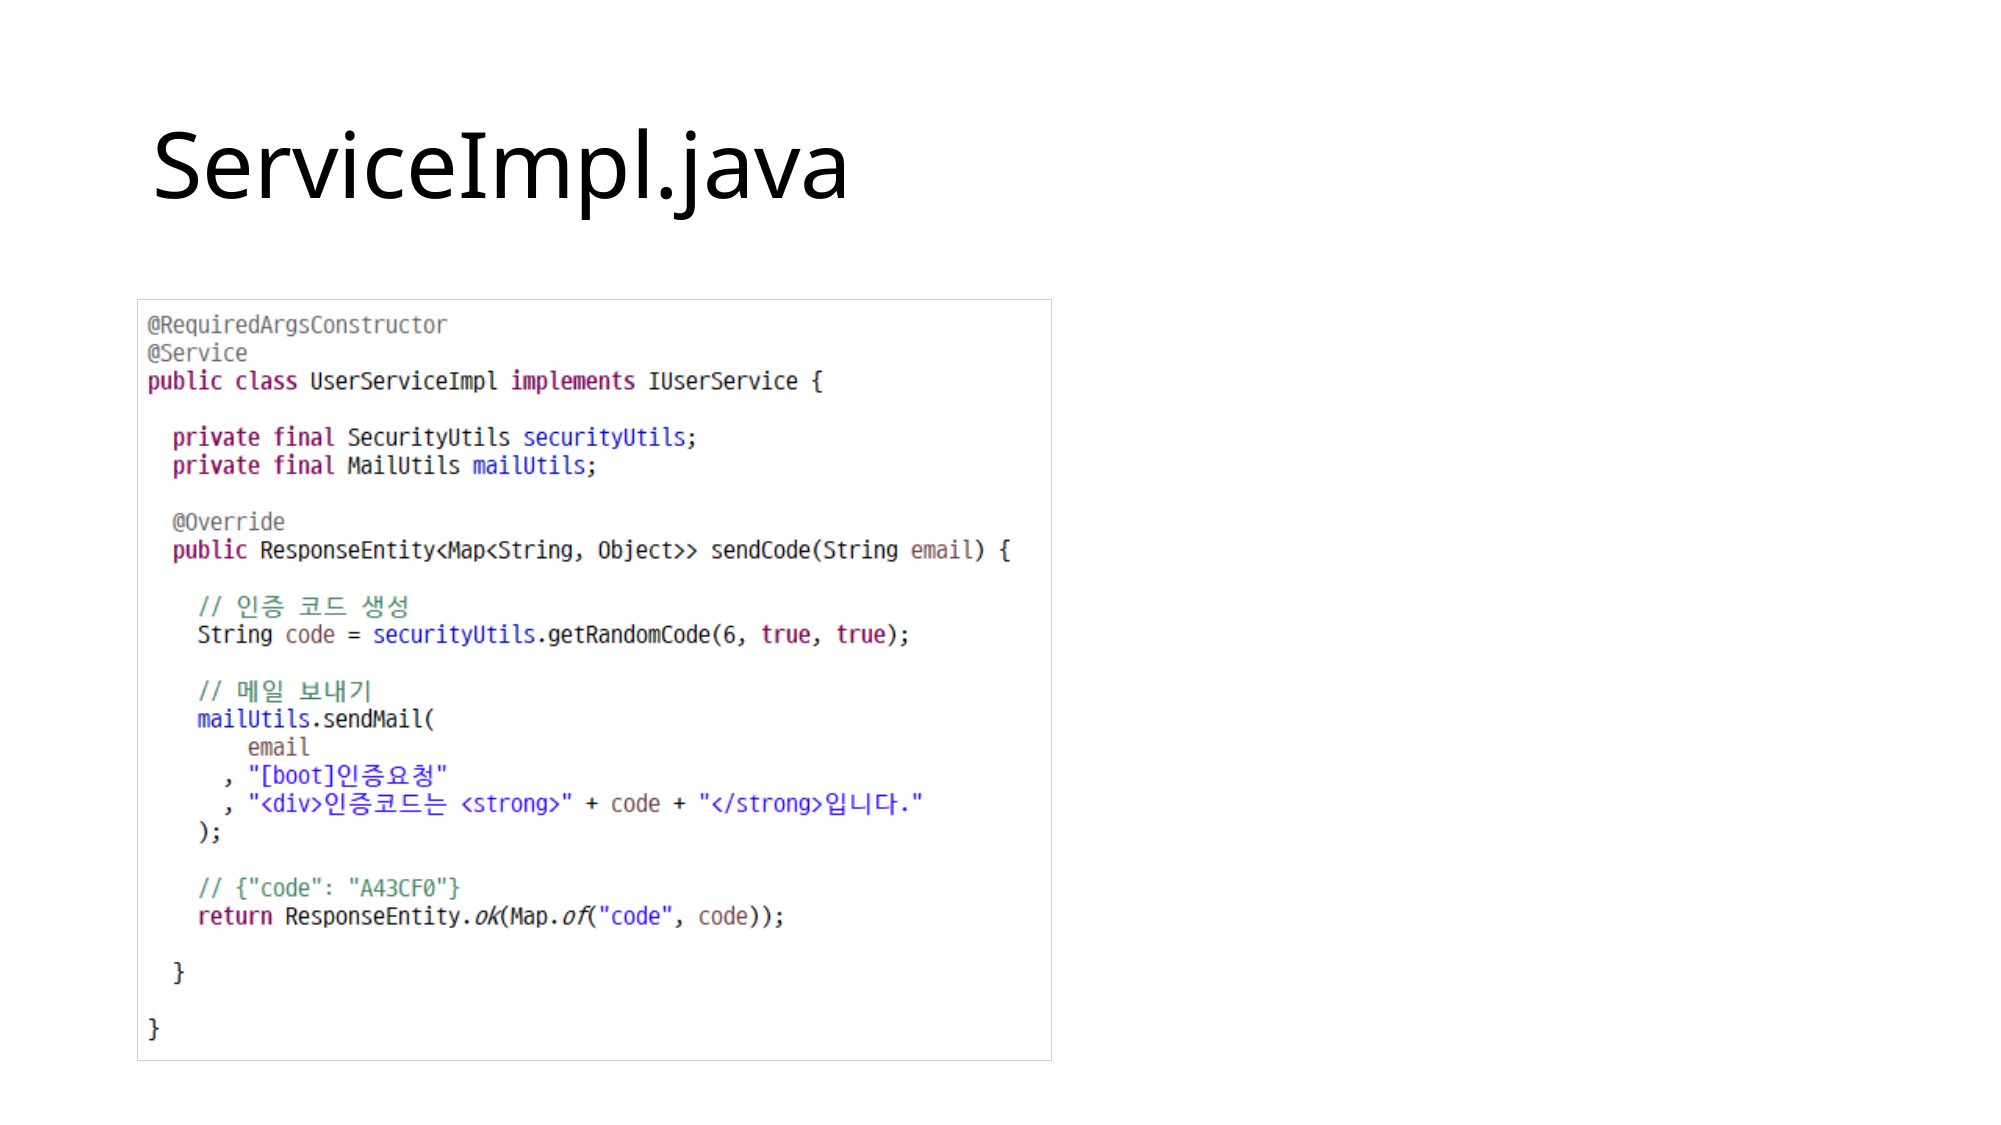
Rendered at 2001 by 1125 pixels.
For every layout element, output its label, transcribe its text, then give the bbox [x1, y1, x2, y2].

title ServiceImpl.java [137, 59, 1863, 278]
picture [137, 299, 1052, 1061]
